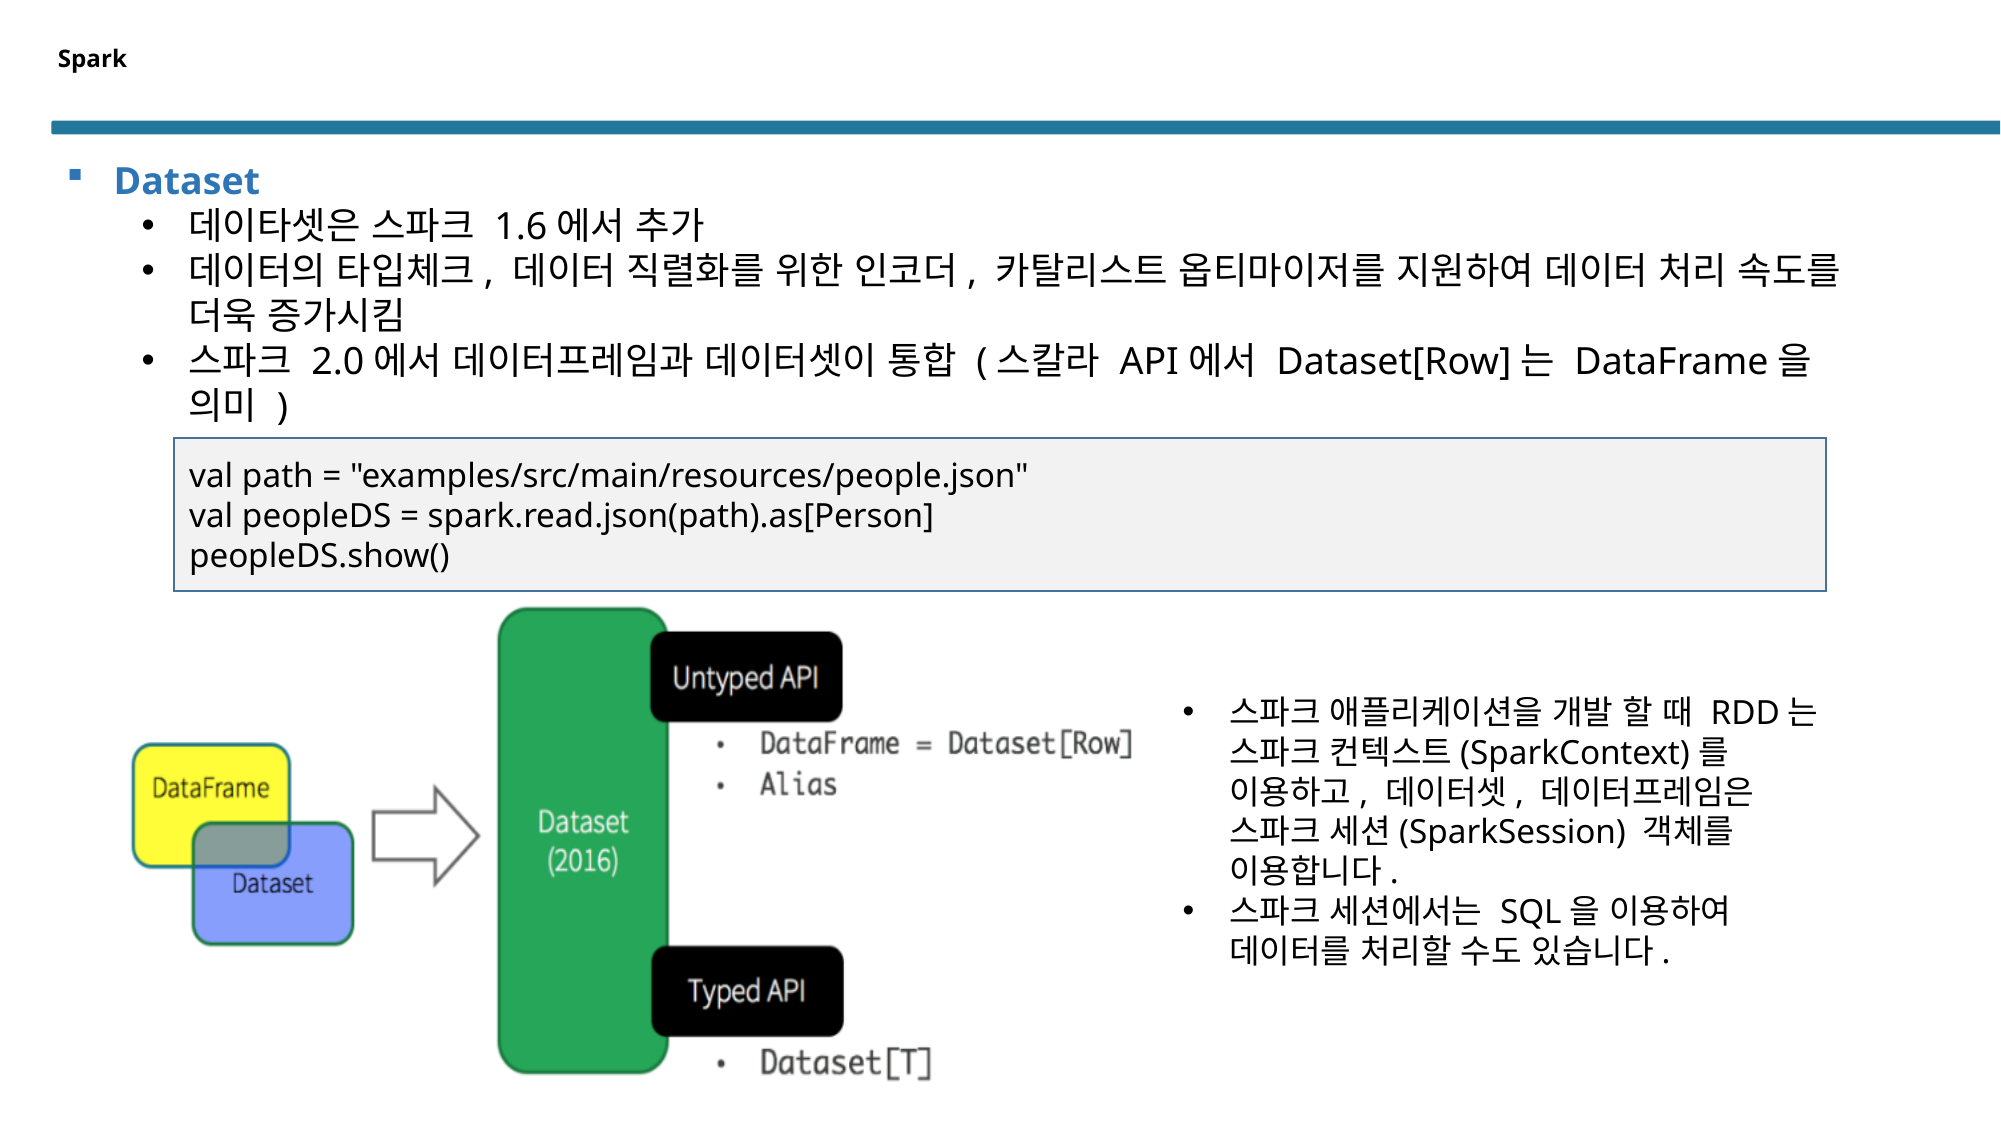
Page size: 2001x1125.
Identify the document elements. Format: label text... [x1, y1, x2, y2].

picture [119, 592, 1146, 1114]
text_box val path = "examples/src/main/resources/people.json" val peopleDS = spark.read.json(path).as[Person] peopleDS.show() [173, 437, 1827, 592]
title Spark [42, 38, 1844, 111]
text_box 스파크 애플리케이션을 개발 할 때 RDD는 스파크 컨텍스트(SparkContext)를 이용하고, 데이터셋, 데이터프레임은 스파크 세션(SparkSession) 객체를 이용합니다. 스파크 세션에서는 SQL을 이용하여 데이터를 처리할 수도 있습니다. [1167, 683, 1870, 978]
text_box Dataset 데이타셋은 스파크 1.6에서 추가 데이터의 타입체크, 데이터 직렬화를 위한 인코더, 카탈리스트 옵티마이저를 지원하여 데이터 처리 속도를 더욱 증가시킴 스파크 2.0에서 데이터프레임과 데이터셋이 통합 (스칼라 API에서 Dataset[Row]는 DataFrame을 의미 ) [51, 149, 1895, 435]
